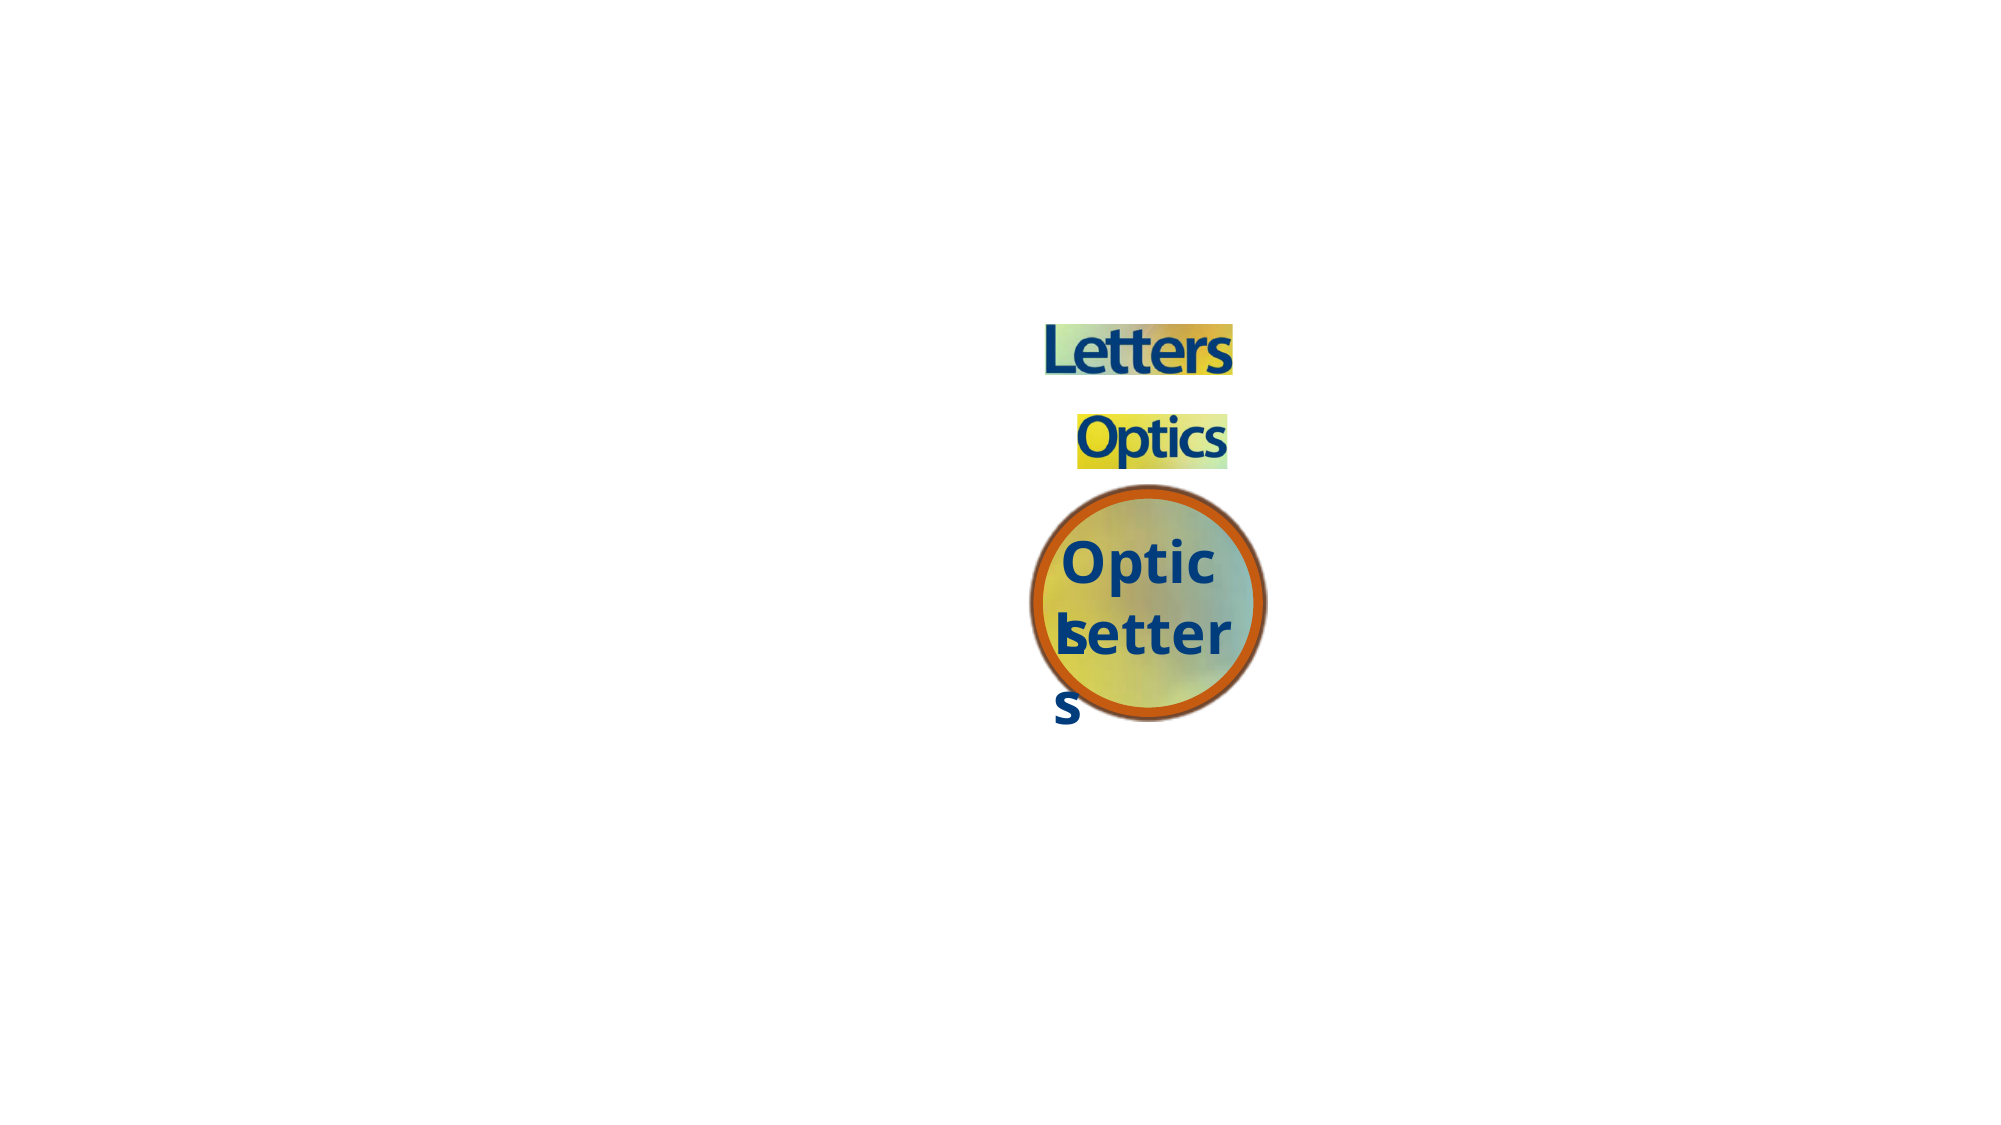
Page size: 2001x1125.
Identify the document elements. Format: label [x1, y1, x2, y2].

picture [1044, 324, 1233, 375]
picture [1077, 414, 1228, 469]
text_box [1028, 484, 1268, 722]
